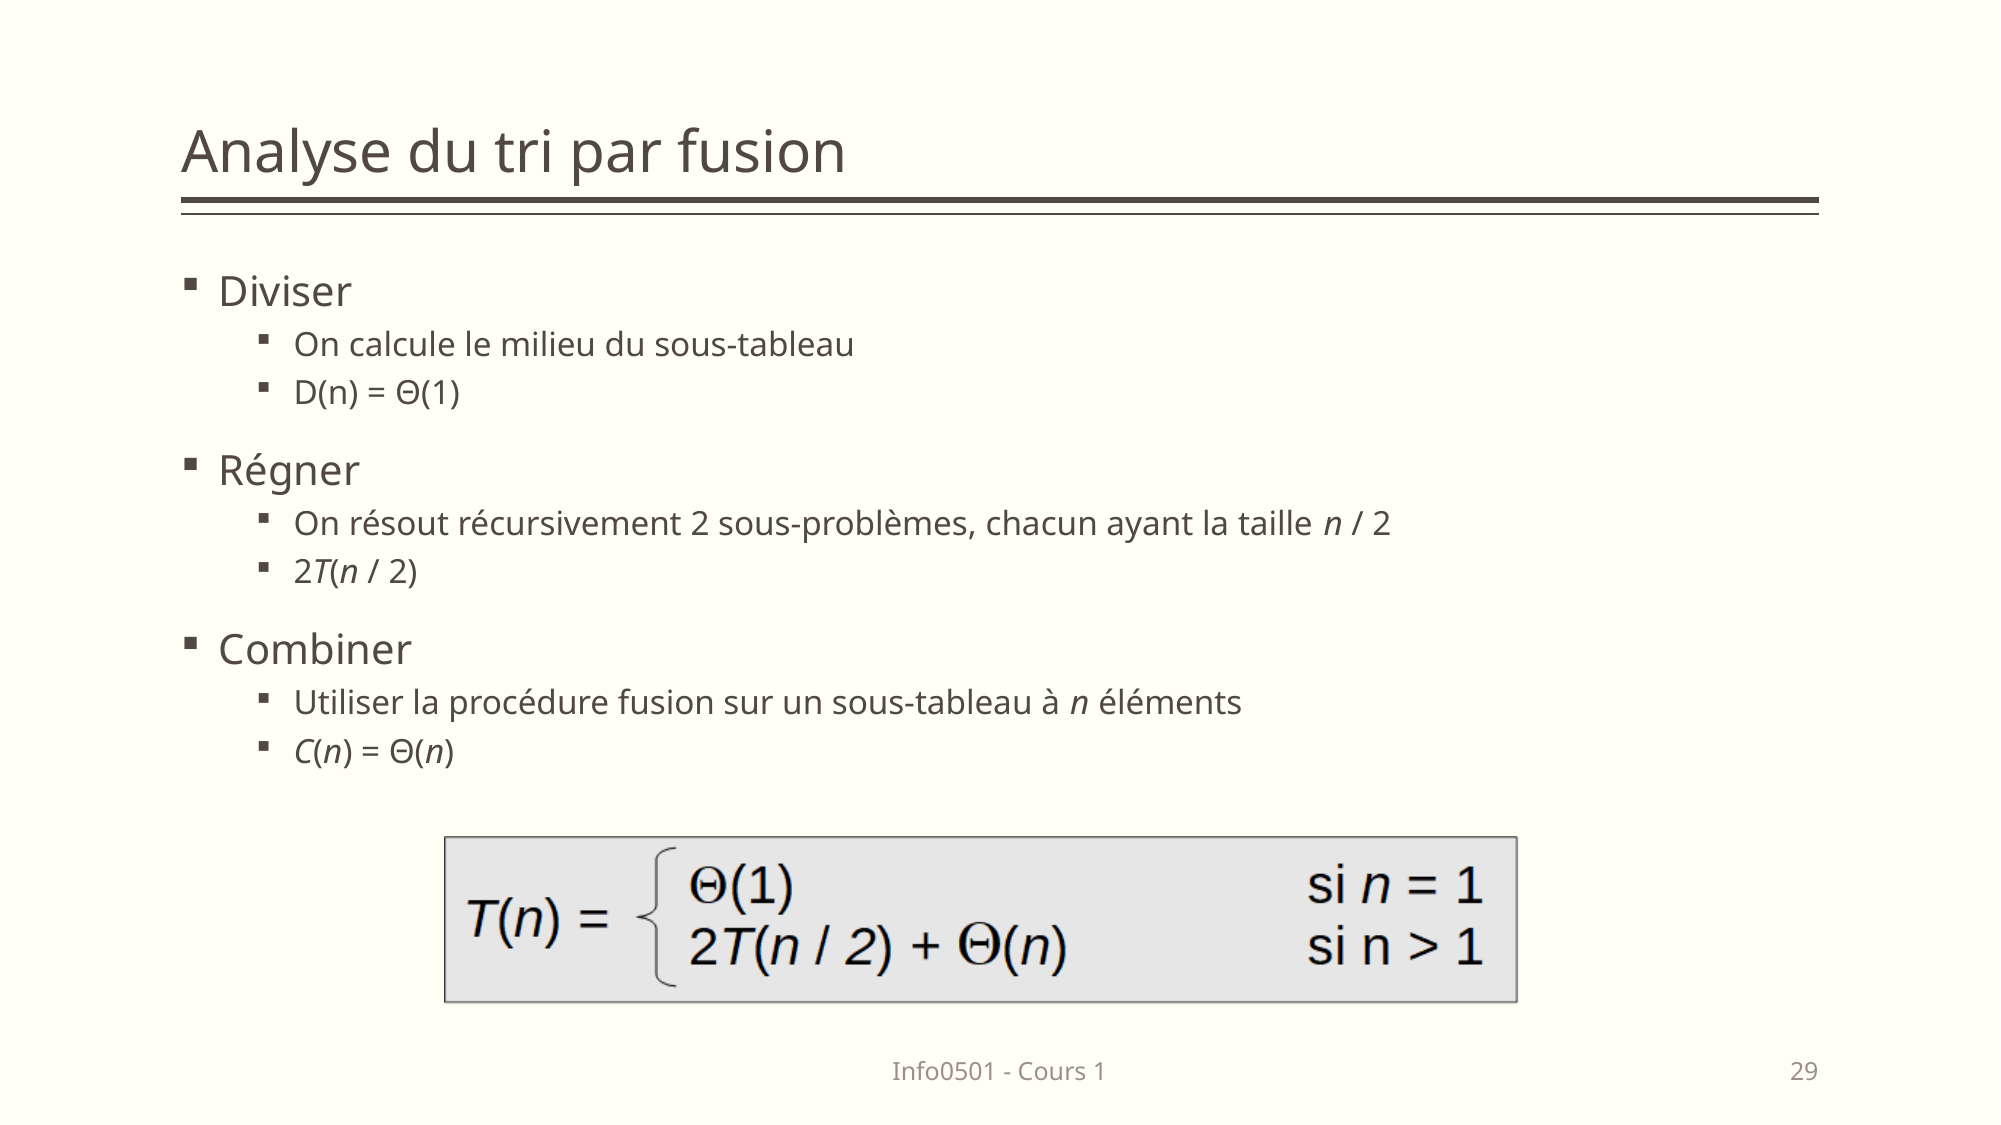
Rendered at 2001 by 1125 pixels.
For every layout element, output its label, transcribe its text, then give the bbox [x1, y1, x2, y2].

slide_number 29 [1518, 1042, 1819, 1103]
title Analyse du tri par fusion [181, 12, 1819, 193]
list Diviser On calcule le milieu du sous-tableau D(n) = Θ(1) Régner On résout récursivement 2 sous-problèmes, chacun ayant la taille n / 2 2T(n / 2) Combiner Utiliser la procédure fusion sur un sous-tableau à n éléments C(n) = Θ(n) [181, 262, 1819, 1013]
footer Info0501 - Cours 1 [481, 1042, 1518, 1103]
picture [444, 836, 1555, 1013]
